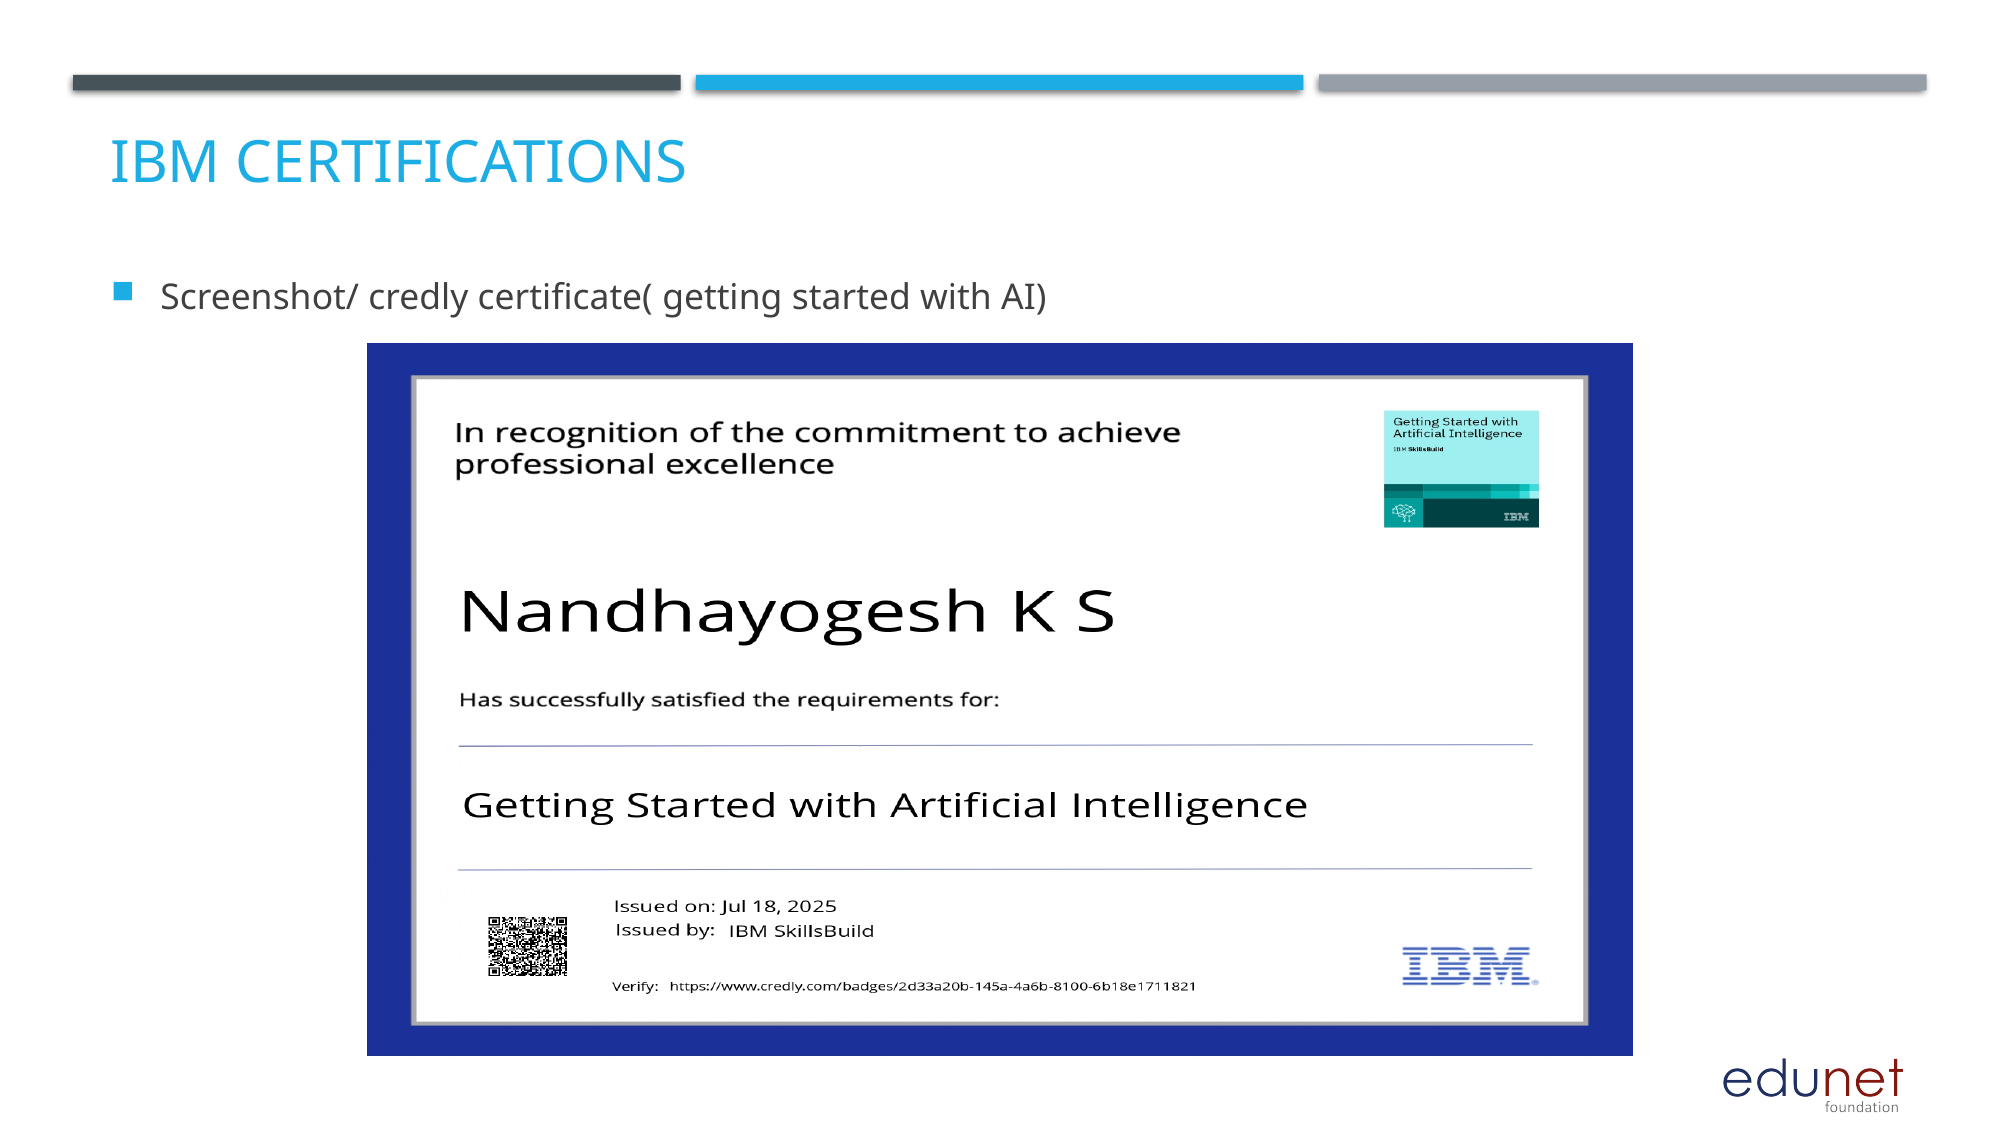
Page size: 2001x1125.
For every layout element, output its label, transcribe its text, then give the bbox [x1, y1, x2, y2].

picture [1719, 1056, 1905, 1116]
list Screenshot/ credly certificate( getting started with AI) [95, 0, 1905, 677]
picture [366, 342, 1634, 1077]
